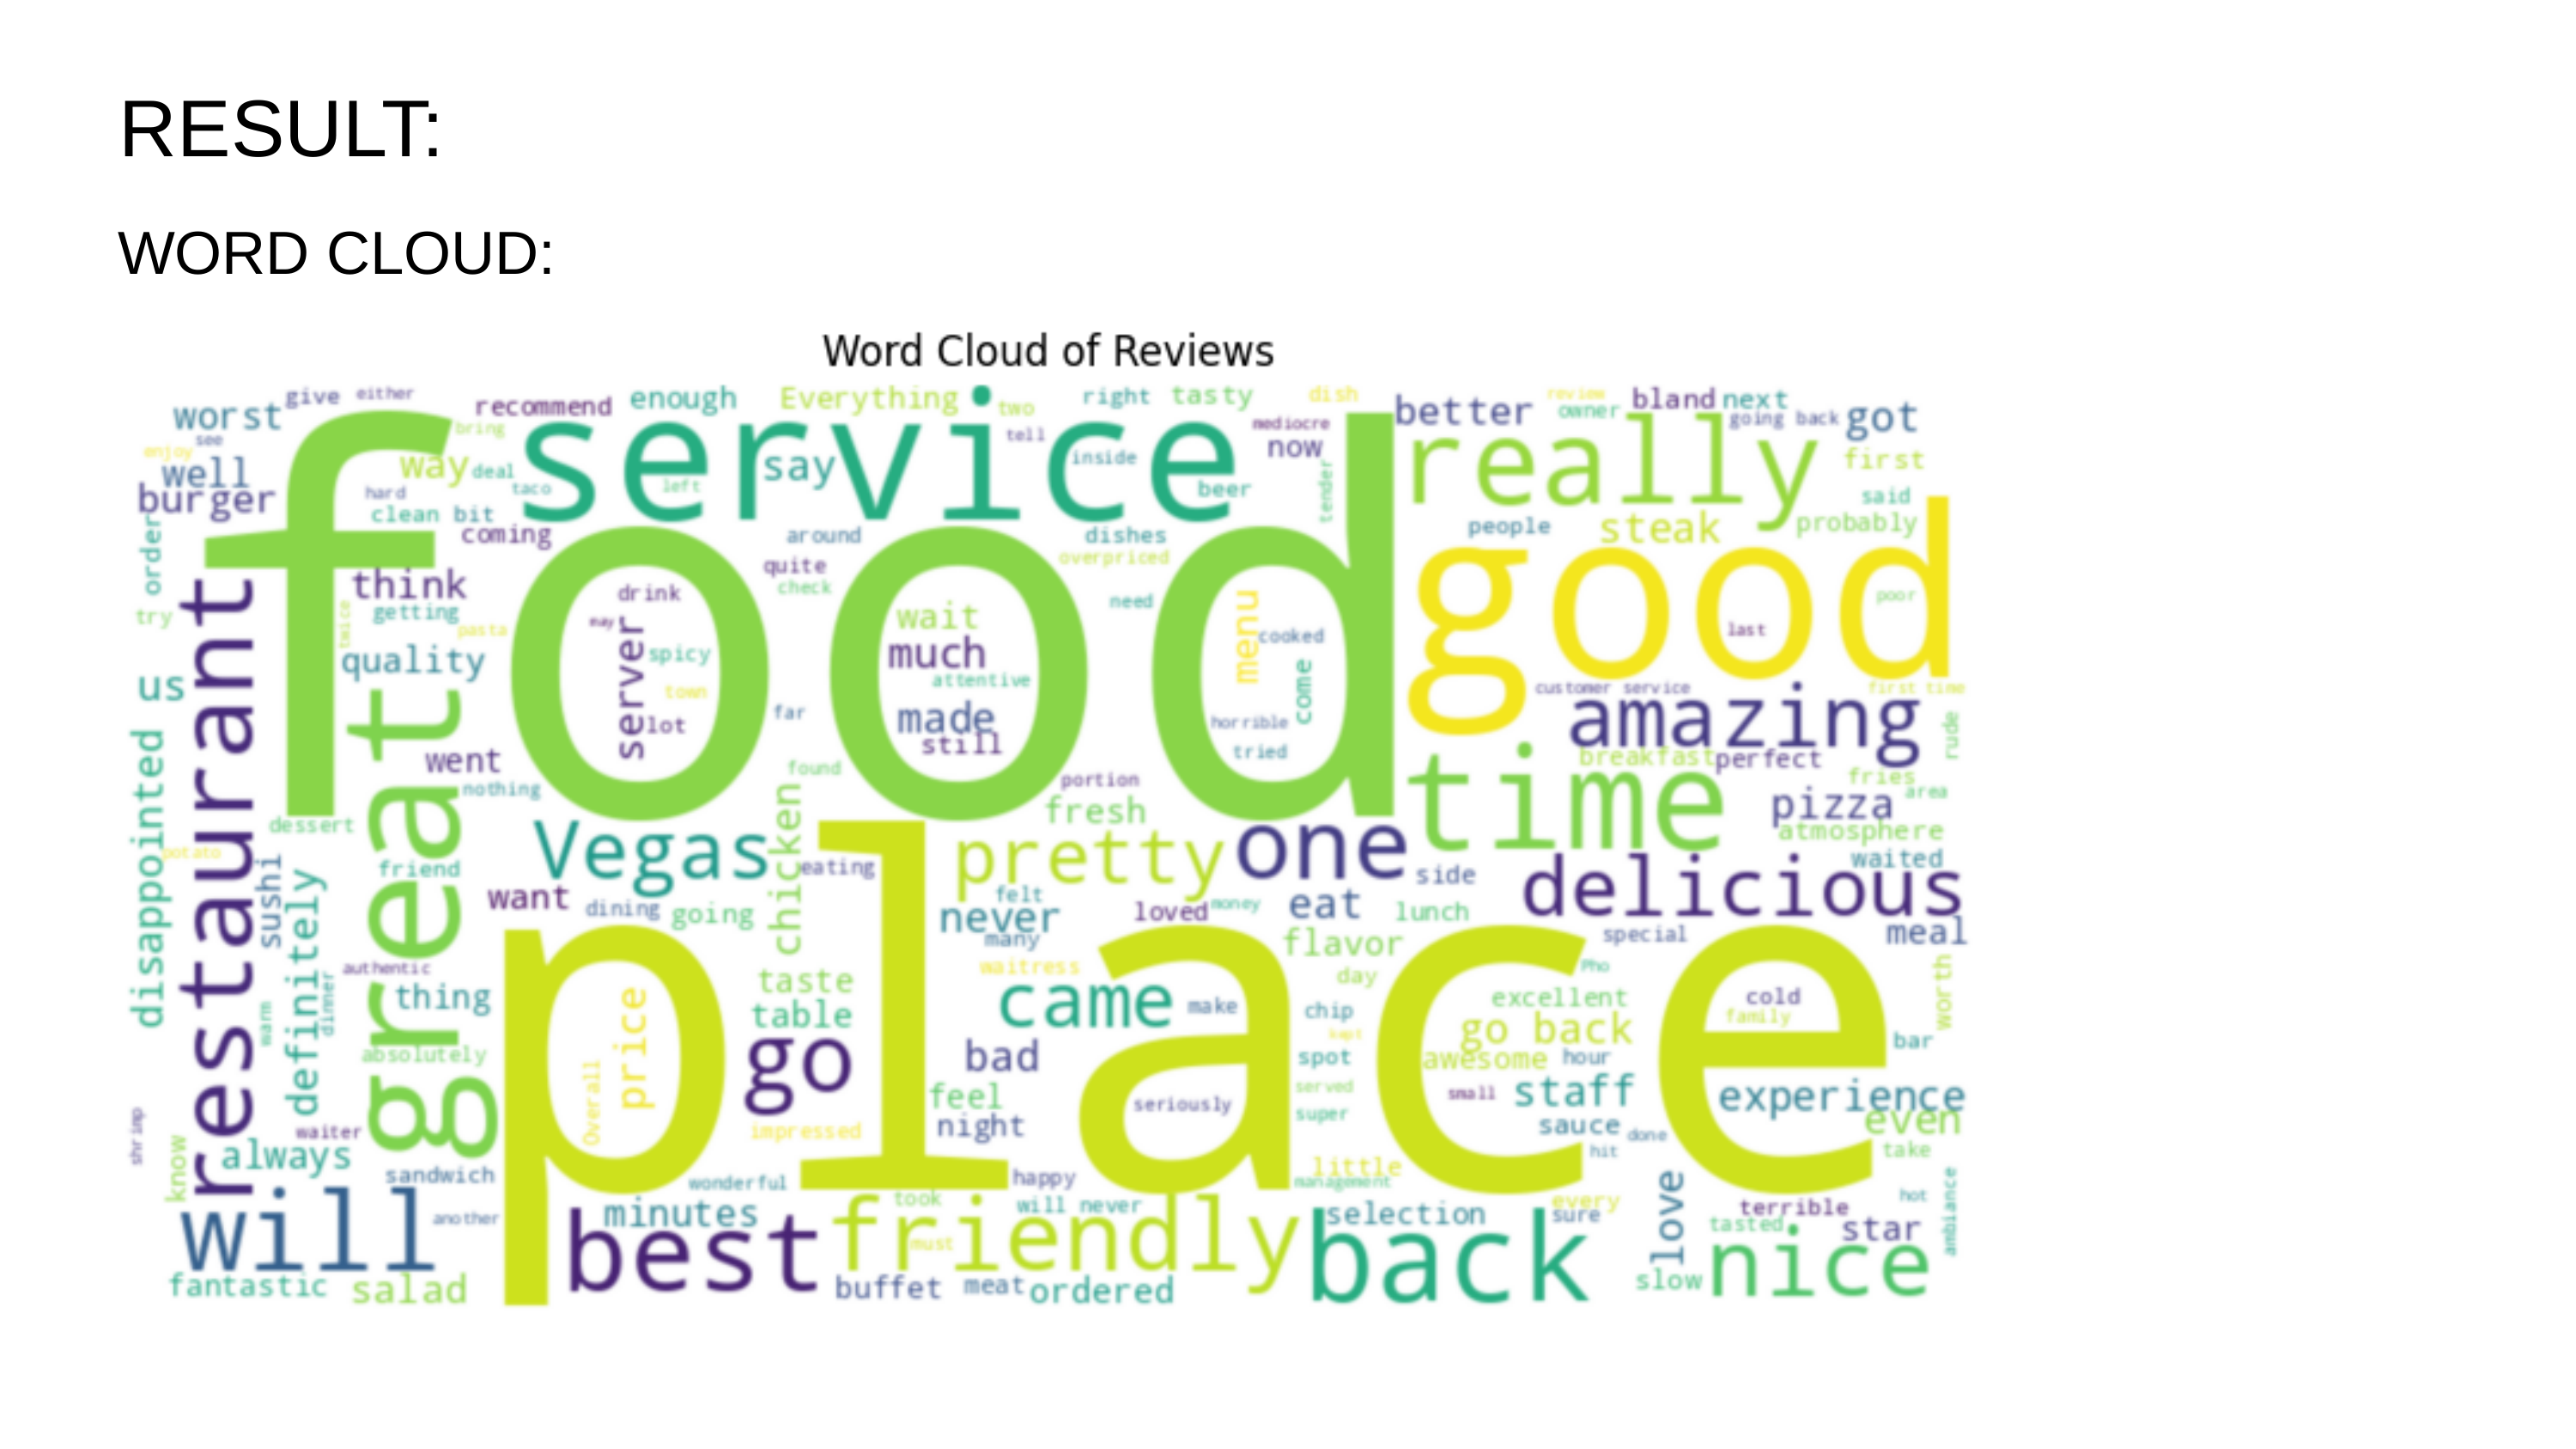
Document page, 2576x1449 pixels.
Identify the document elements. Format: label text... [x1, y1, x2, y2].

text_box WORD CLOUD: [117, 184, 557, 287]
text_box [117, 314, 1996, 1320]
text_box RESULT: [117, 38, 447, 173]
